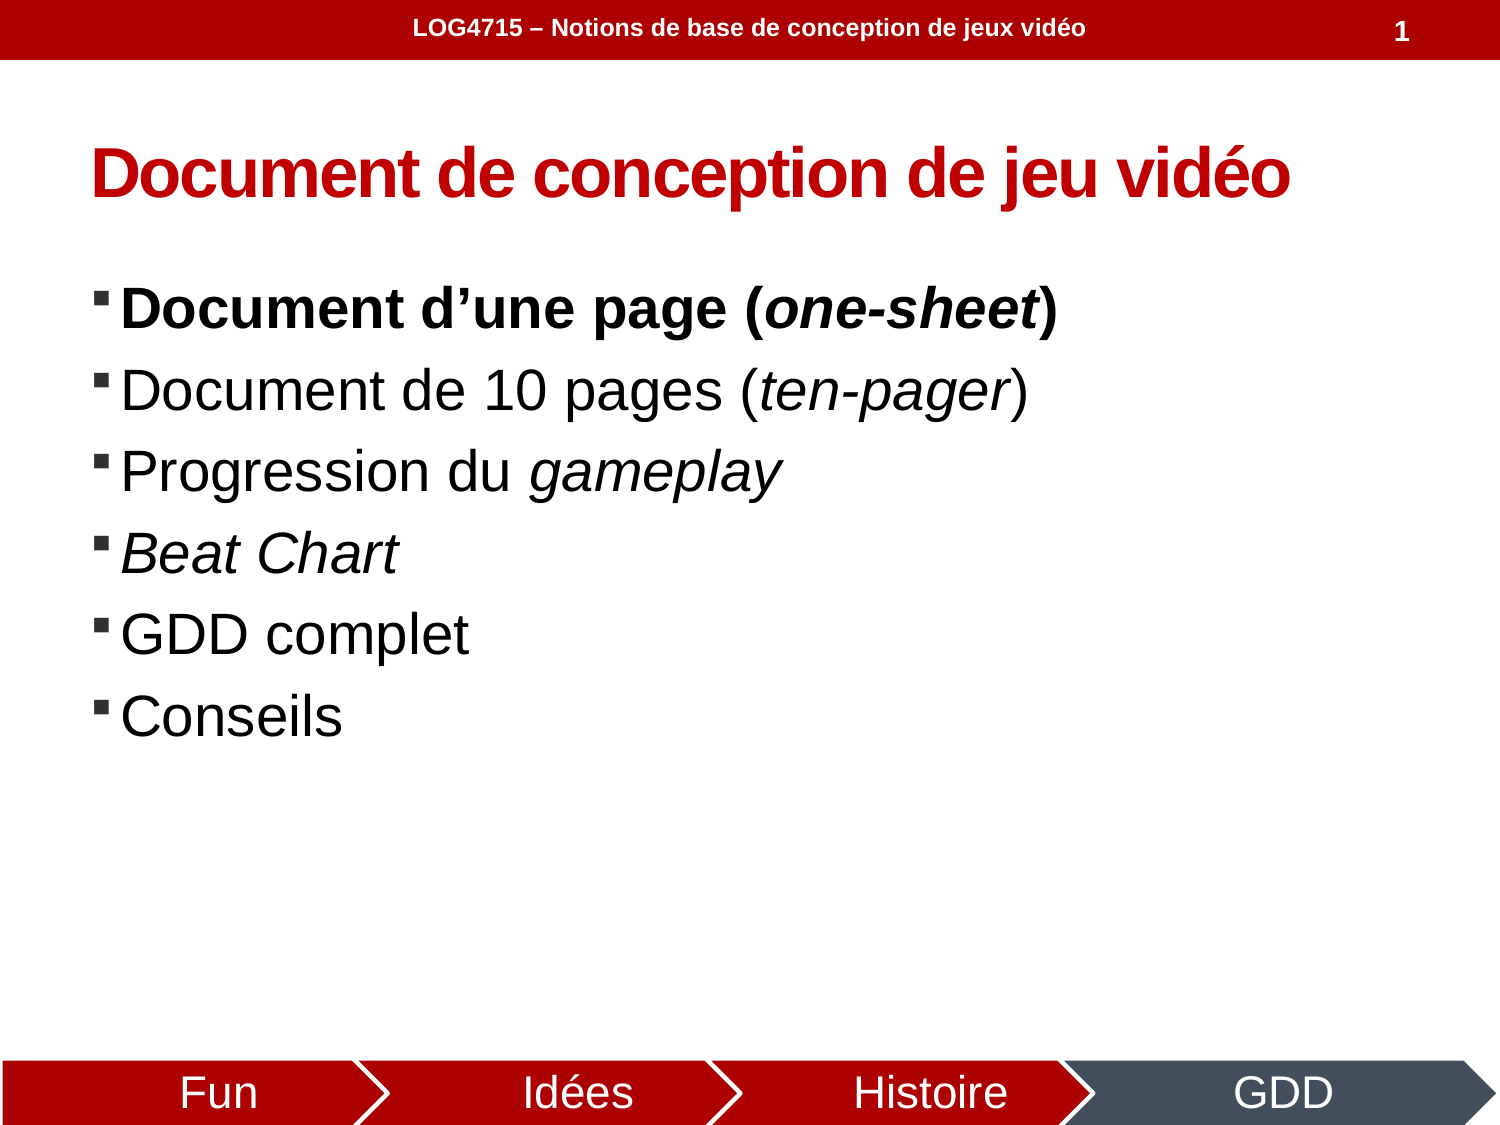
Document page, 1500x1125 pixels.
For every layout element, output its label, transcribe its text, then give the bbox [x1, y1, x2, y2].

list Document d’une page (one-sheet) Document de 10 pages (ten-pager) Progression du gameplay Beat Chart GDD complet Conseils [75, 262, 1425, 1059]
slide_number 1 [1250, 3, 1425, 57]
footer LOG4715 – Notions de base de conception de jeux vidéo [277, 0, 1223, 54]
title Document de conception de jeu vidéo [75, 87, 1425, 250]
